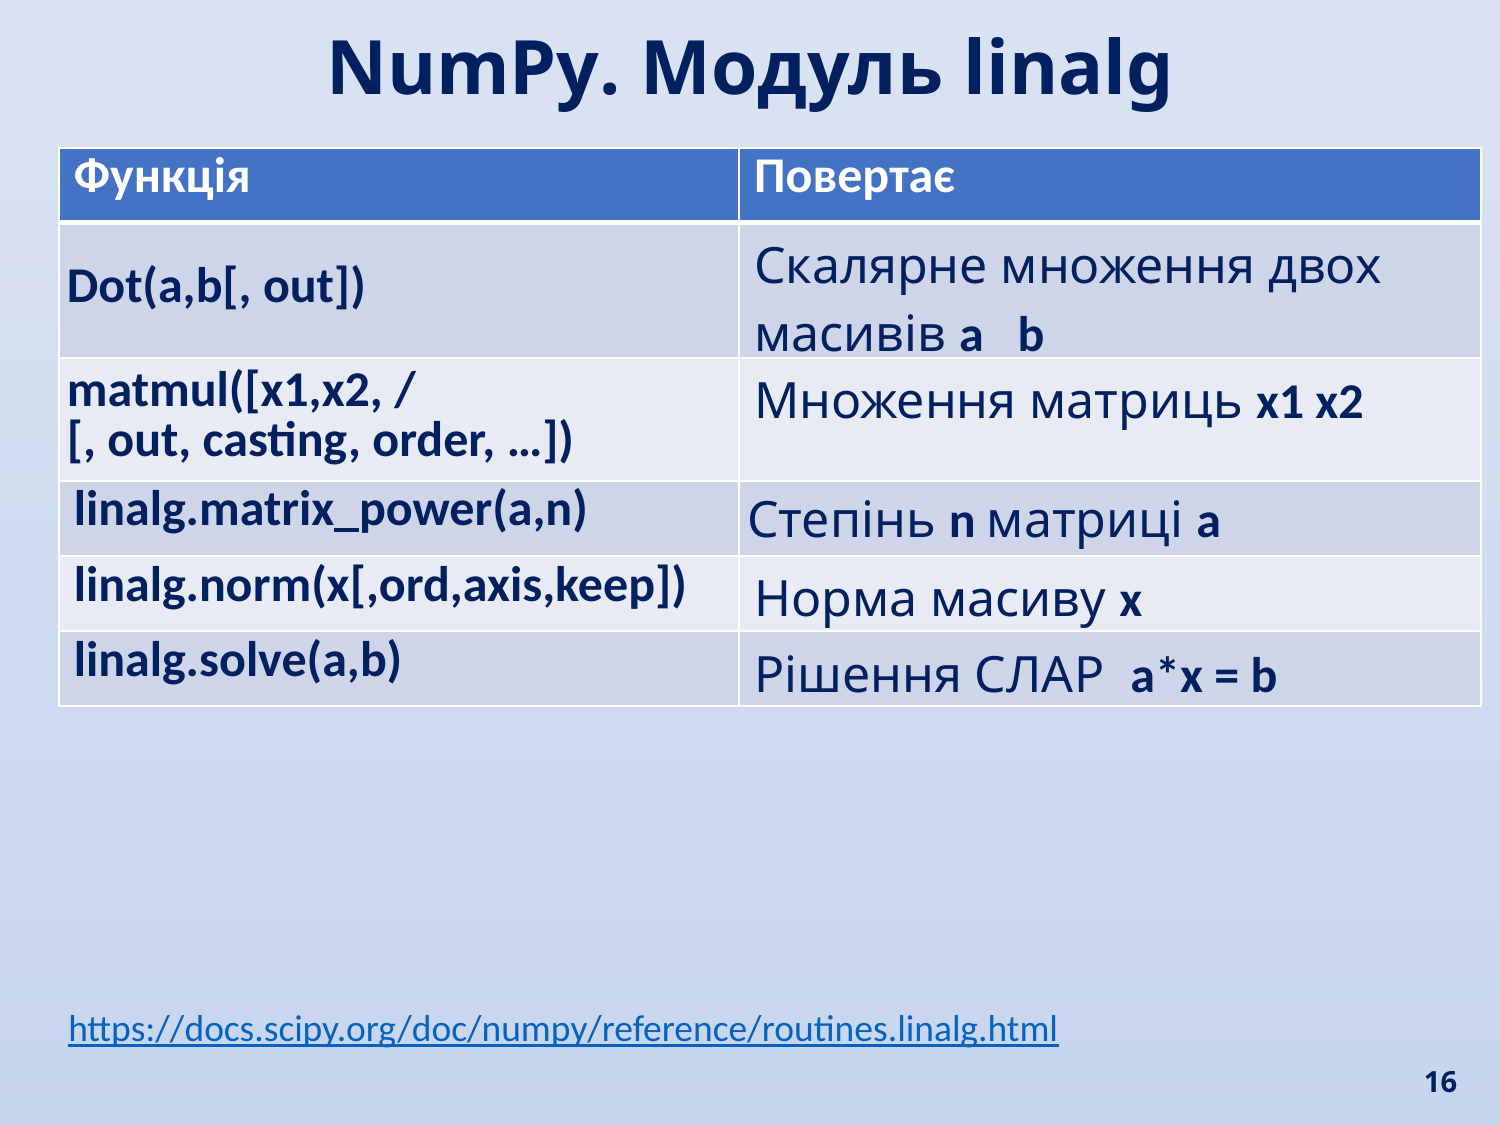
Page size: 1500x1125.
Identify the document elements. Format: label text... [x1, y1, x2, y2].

table_cell Скалярне множення двох масивів a b [740, 225, 1480, 357]
table_cell Dot(a,b[, out]) [60, 225, 738, 357]
table_cell linalg.norm(x[,ord,axis,keep]) [60, 557, 738, 630]
text_box NumPy. Модуль linalg [17, 12, 1483, 118]
text_box https://docs.scipy.org/doc/numpy/reference/routines.linalg.html [53, 997, 1383, 1057]
table_cell Множення матриць x1 x2 [740, 359, 1480, 480]
table_cell Рішення СЛАР a*x = b [740, 632, 1480, 705]
table_cell Степінь n матриці a [740, 482, 1480, 555]
table_header Функція [60, 149, 738, 220]
table_cell Норма масиву x [740, 557, 1480, 630]
table_cell linalg.solve(a,b) [60, 632, 738, 705]
table_header Повертає [740, 149, 1480, 220]
table_cell linalg.matrix_power(a,n) [60, 482, 738, 555]
table_cell matmul([x1,x2, /[, out, casting, order, …]) [60, 359, 738, 480]
text_box 16 [1399, 1035, 1473, 1111]
